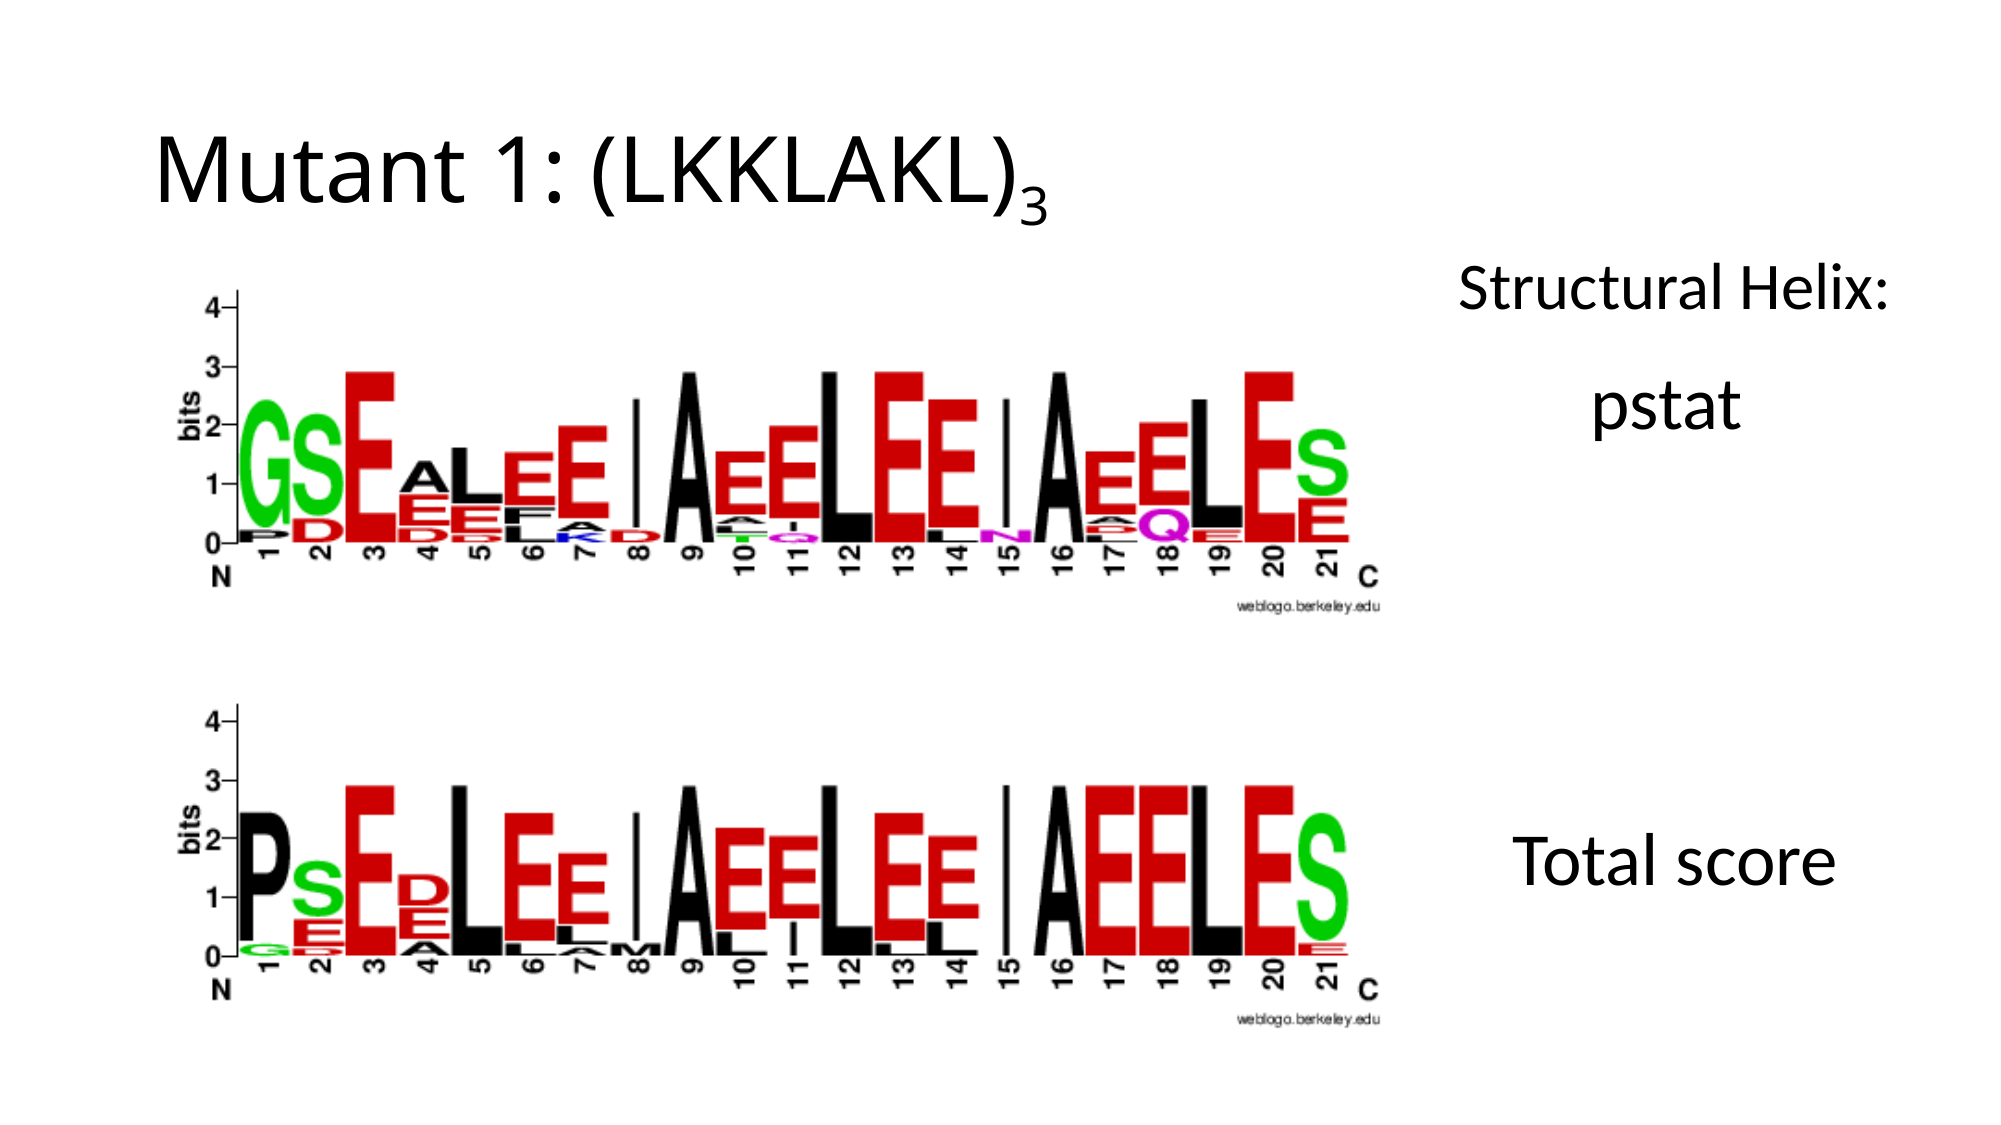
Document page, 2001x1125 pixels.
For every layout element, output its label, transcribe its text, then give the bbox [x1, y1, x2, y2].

title Mutant 1: (LKKLAKL)3 [137, 59, 1863, 278]
text_box Structural Helix: [1444, 235, 1907, 331]
picture [137, 268, 1395, 617]
text_box pstat [1576, 347, 1775, 452]
picture [137, 682, 1395, 1030]
text_box Total score [1497, 803, 1854, 908]
